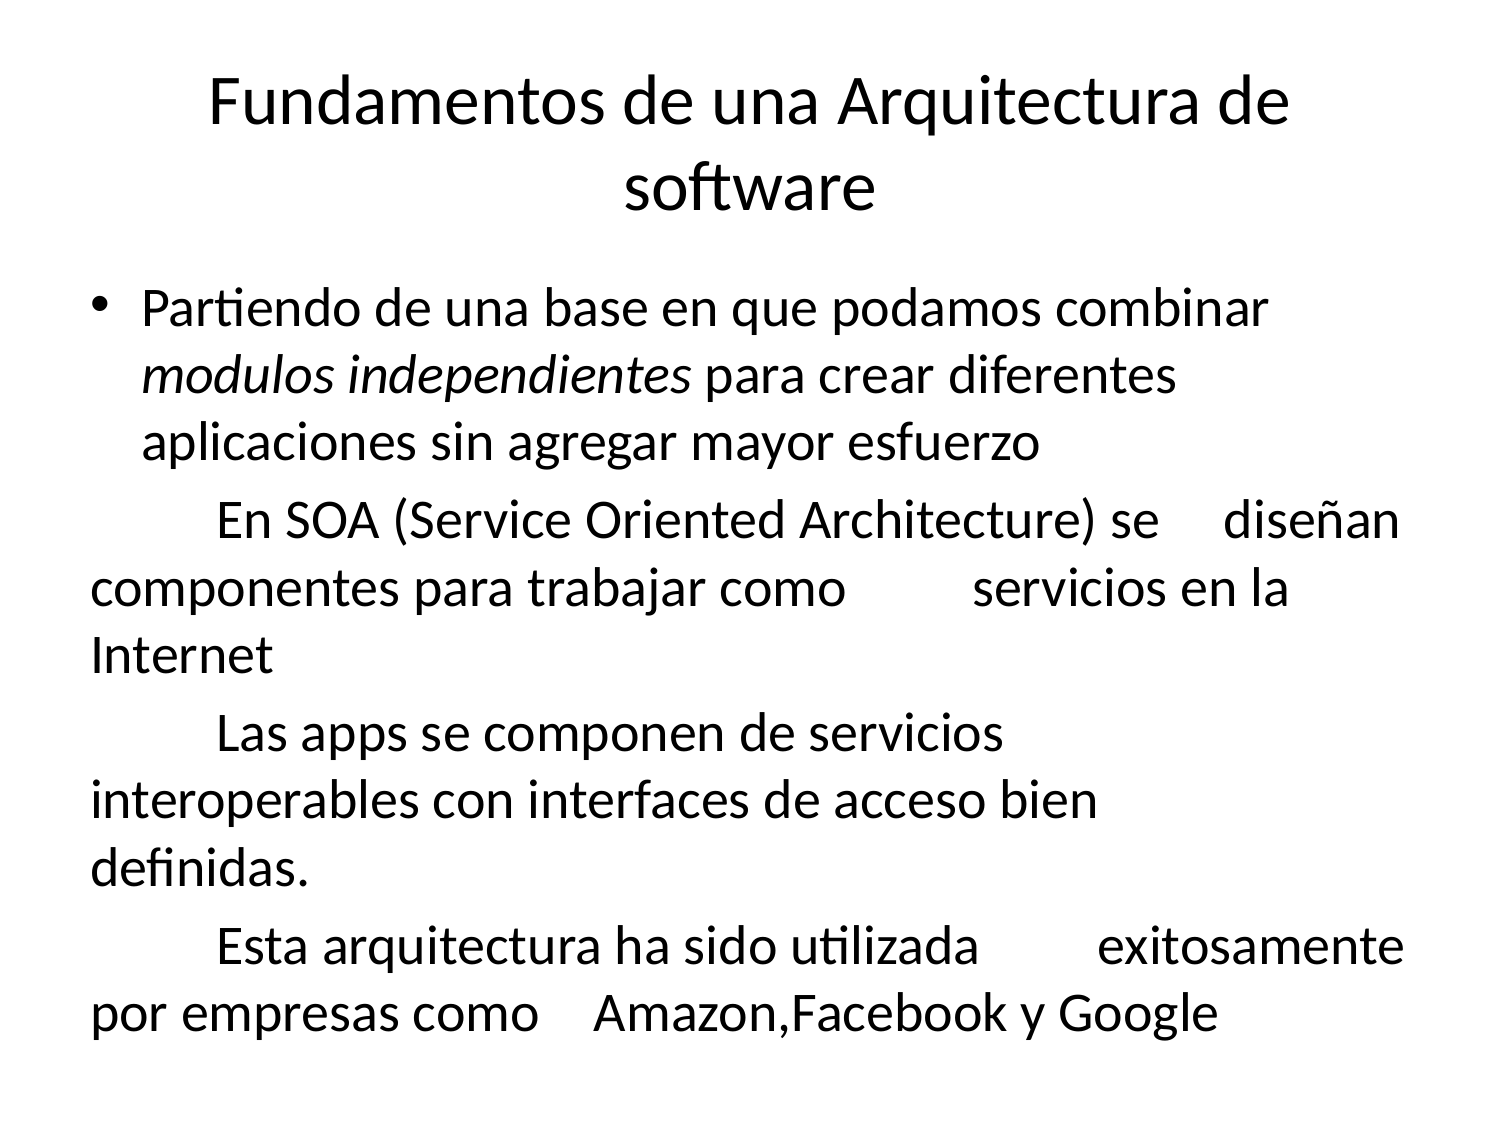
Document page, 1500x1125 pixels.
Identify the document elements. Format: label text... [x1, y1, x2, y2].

list Partiendo de una base en que podamos combinar modulos independientes para crear diferentes aplicaciones sin agregar mayor esfuerzo En SOA (Service Oriented Architecture) se diseñan componentes para trabajar como servicios en la Internet Las apps se componen de servicios interoperables con interfaces de acceso bien definidas. Esta arquitectura ha sido utilizada exitosamente por empresas como Amazon,Facebook y Google [75, 262, 1425, 1088]
title Fundamentos de una Arquitectura de software [75, 45, 1425, 233]
